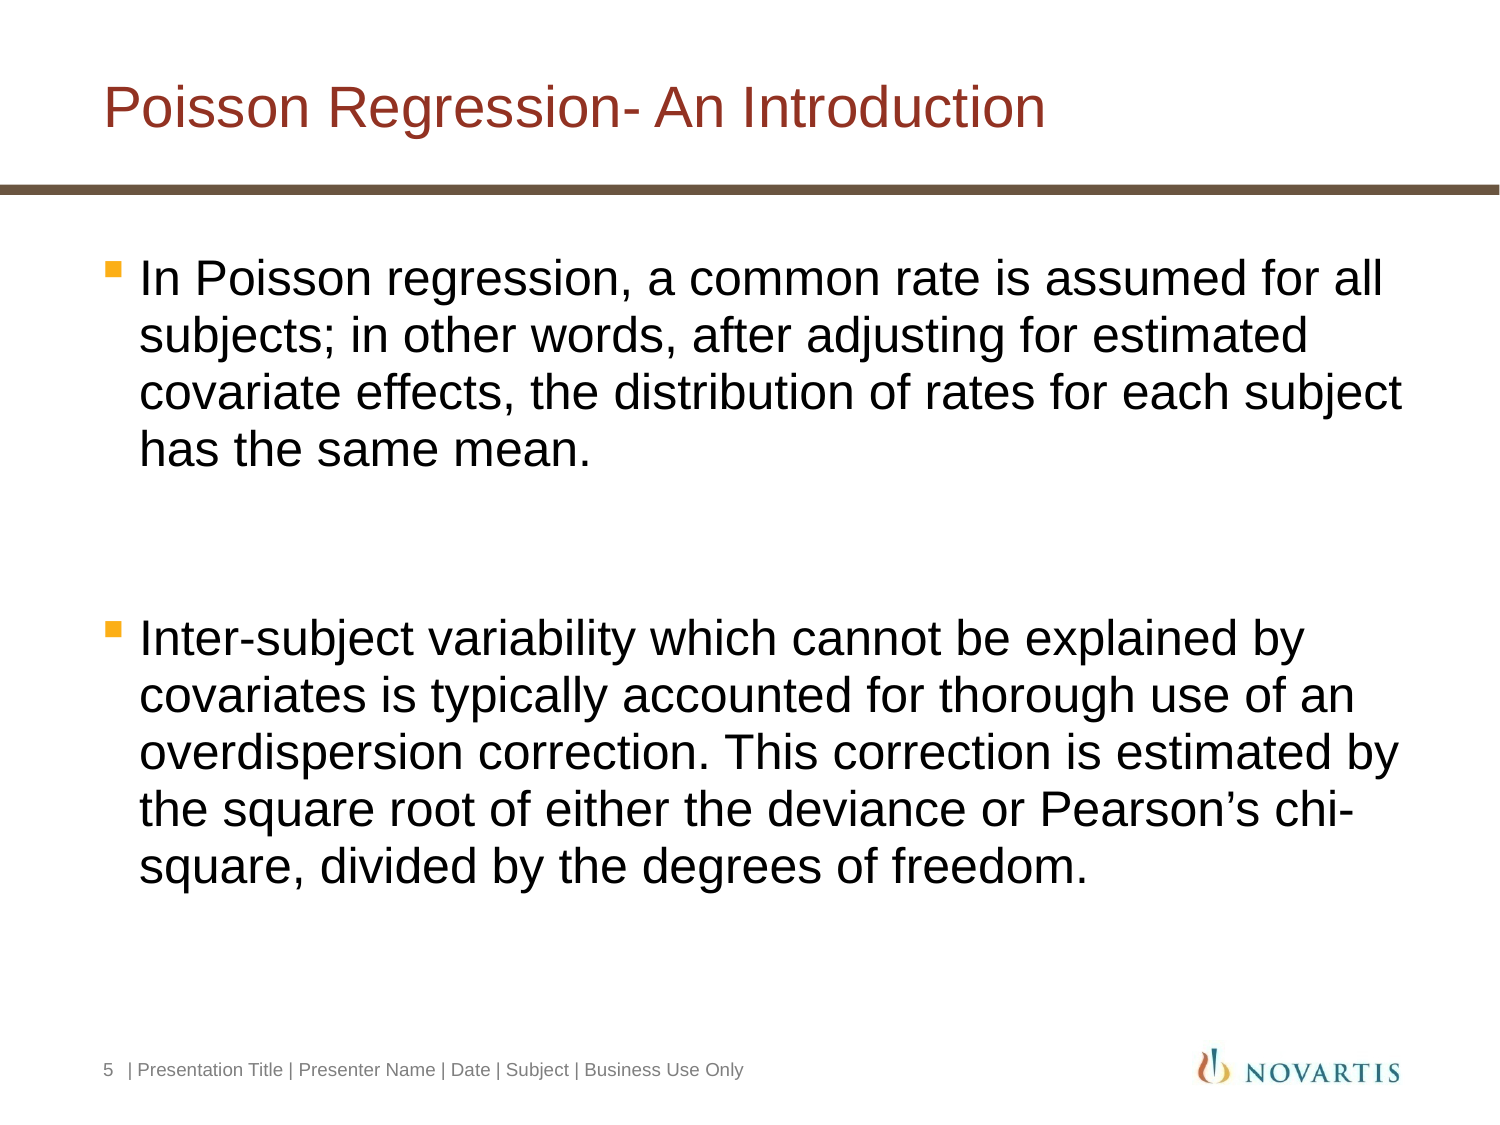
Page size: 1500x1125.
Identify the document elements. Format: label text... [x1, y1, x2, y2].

slide_number 5 [88, 1050, 112, 1091]
title Poisson Regression- An Introduction [88, 64, 1454, 197]
footer | Presentation Title | Presenter Name | Date | Subject | Business Use Only [112, 1050, 1176, 1092]
picture [1192, 1040, 1405, 1092]
